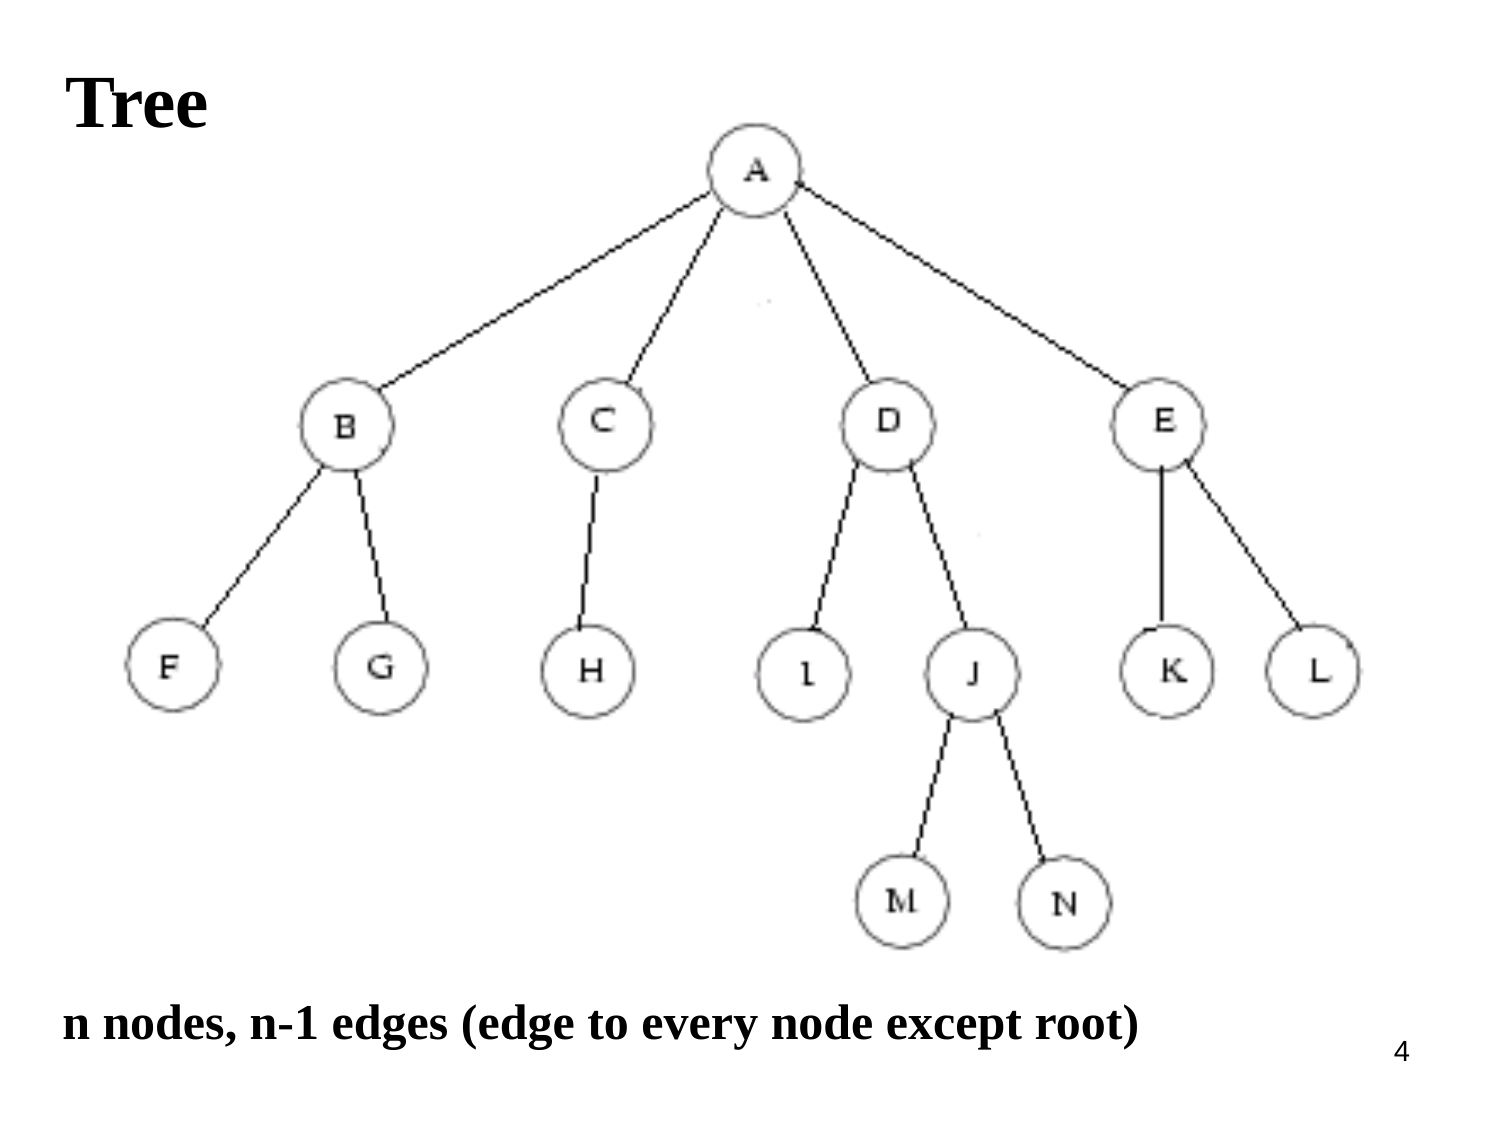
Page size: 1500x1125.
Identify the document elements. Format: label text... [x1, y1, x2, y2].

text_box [112, 74, 1388, 1016]
text_box n nodes, n-1 edges (edge to every node except root) [47, 981, 1155, 1057]
text_box Tree [51, 44, 224, 150]
slide_number 4 [1074, 1024, 1426, 1103]
